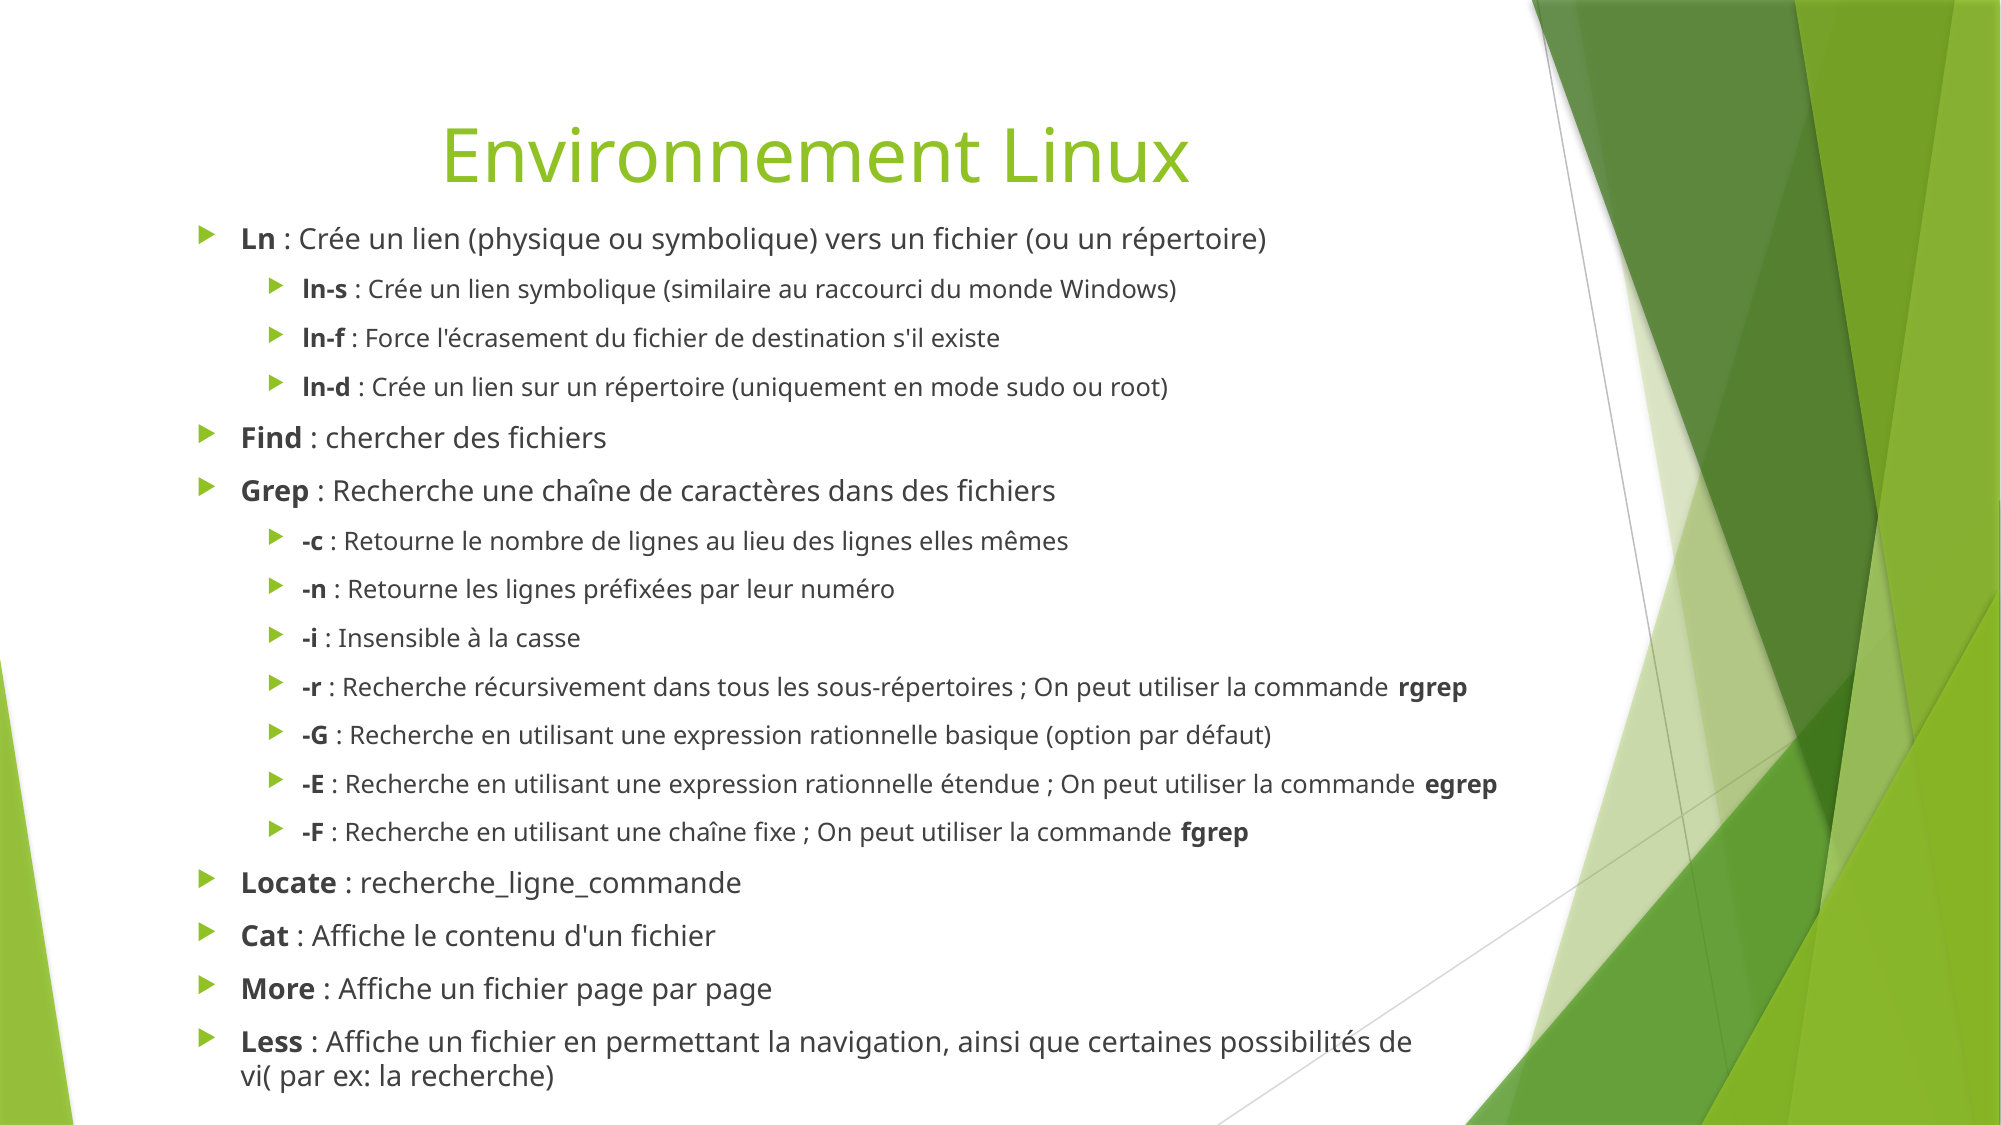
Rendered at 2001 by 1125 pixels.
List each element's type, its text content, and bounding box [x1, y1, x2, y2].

list Ln : Crée un lien (physique ou symbolique) vers un fichier (ou un répertoire) ln-s : Crée un lien symbolique (similaire au raccourci du monde Windows) ln-f : Force l'écrasement du fichier de destination s'il existe ln-d : Crée un lien sur un répertoire (uniquement en mode sudo ou root) Find : chercher des fichiers Grep : Recherche une chaîne de caractères dans des fichiers -c : Retourne le nombre de lignes au lieu des lignes elles mêmes -n : Retourne les lignes préfixées par leur numéro -i : Insensible à la casse -r : Recherche récursivement dans tous les sous-répertoires ; On peut utiliser la commande rgrep -G : Recherche en utilisant une expression rationnelle basique (option par défaut) -E : Recherche en utilisant une expression rationnelle étendue ; On peut utiliser la commande egrep -F : Recherche en utilisant une chaîne fixe ; On peut utiliser la commande fgrep Locate : recherche_ligne_commande Cat : Affiche le contenu d'un fichier More : Affiche un fichier page par page Less : Affiche un fichier en permettant la navigation, ainsi que certaines possibilités de vi( par ex: la recherche) [111, 213, 1522, 1125]
title Environnement Linux [111, 99, 1522, 213]
